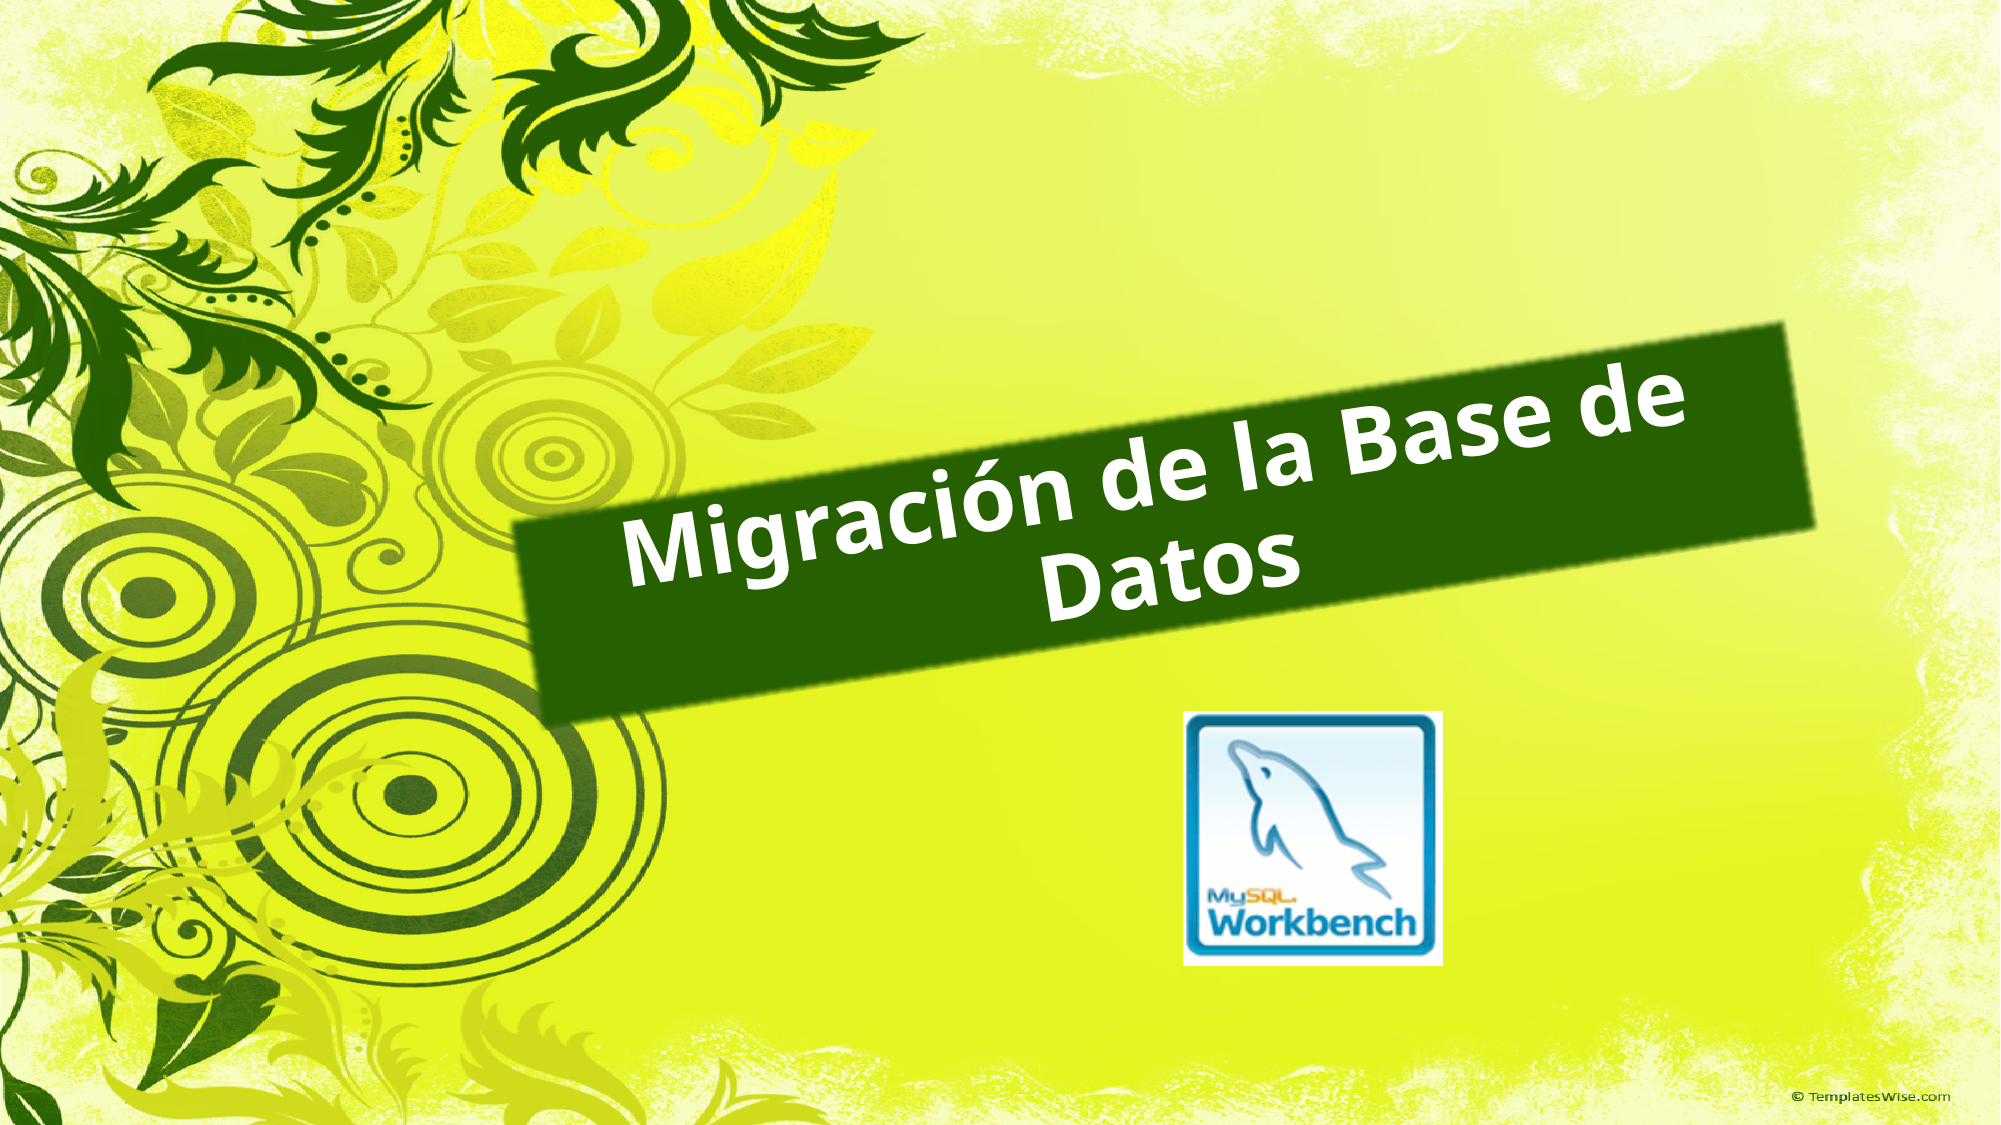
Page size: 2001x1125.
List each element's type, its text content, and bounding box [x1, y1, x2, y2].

picture [0, 0, 2001, 1125]
text_box Migración de la Base de Datos [516, 327, 1812, 725]
